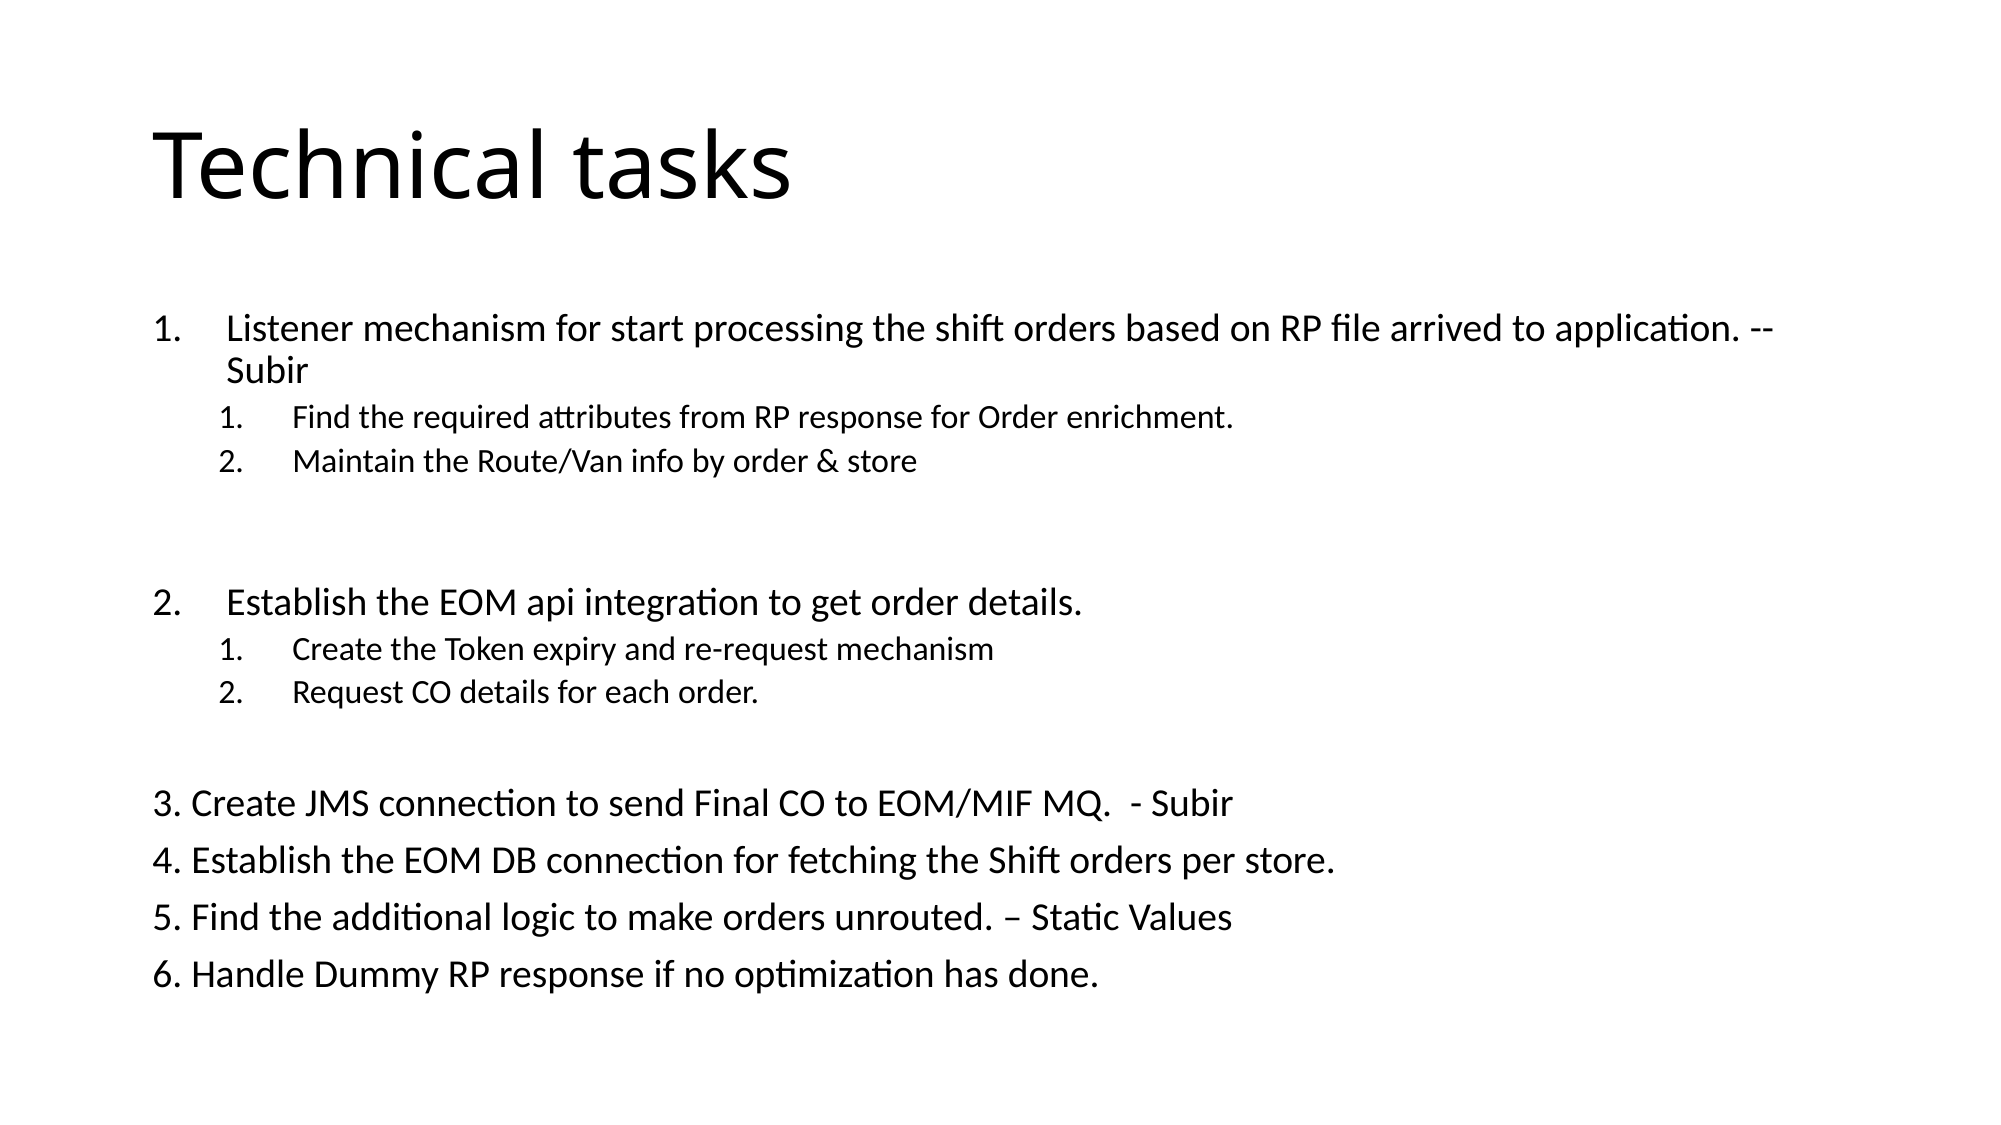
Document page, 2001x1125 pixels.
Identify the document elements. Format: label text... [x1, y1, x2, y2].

list Listener mechanism for start processing the shift orders based on RP file arrived to application. -- Subir Find the required attributes from RP response for Order enrichment. Maintain the Route/Van info by order & store Establish the EOM api integration to get order details. Create the Token expiry and re-request mechanism Request CO details for each order. 3. Create JMS connection to send Final CO to EOM/MIF MQ. - Subir 4. Establish the EOM DB connection for fetching the Shift orders per store. 5. Find the additional logic to make orders unrouted. – Static Values 6. Handle Dummy RP response if no optimization has done. [137, 299, 1863, 1014]
title Technical tasks [137, 59, 1863, 278]
